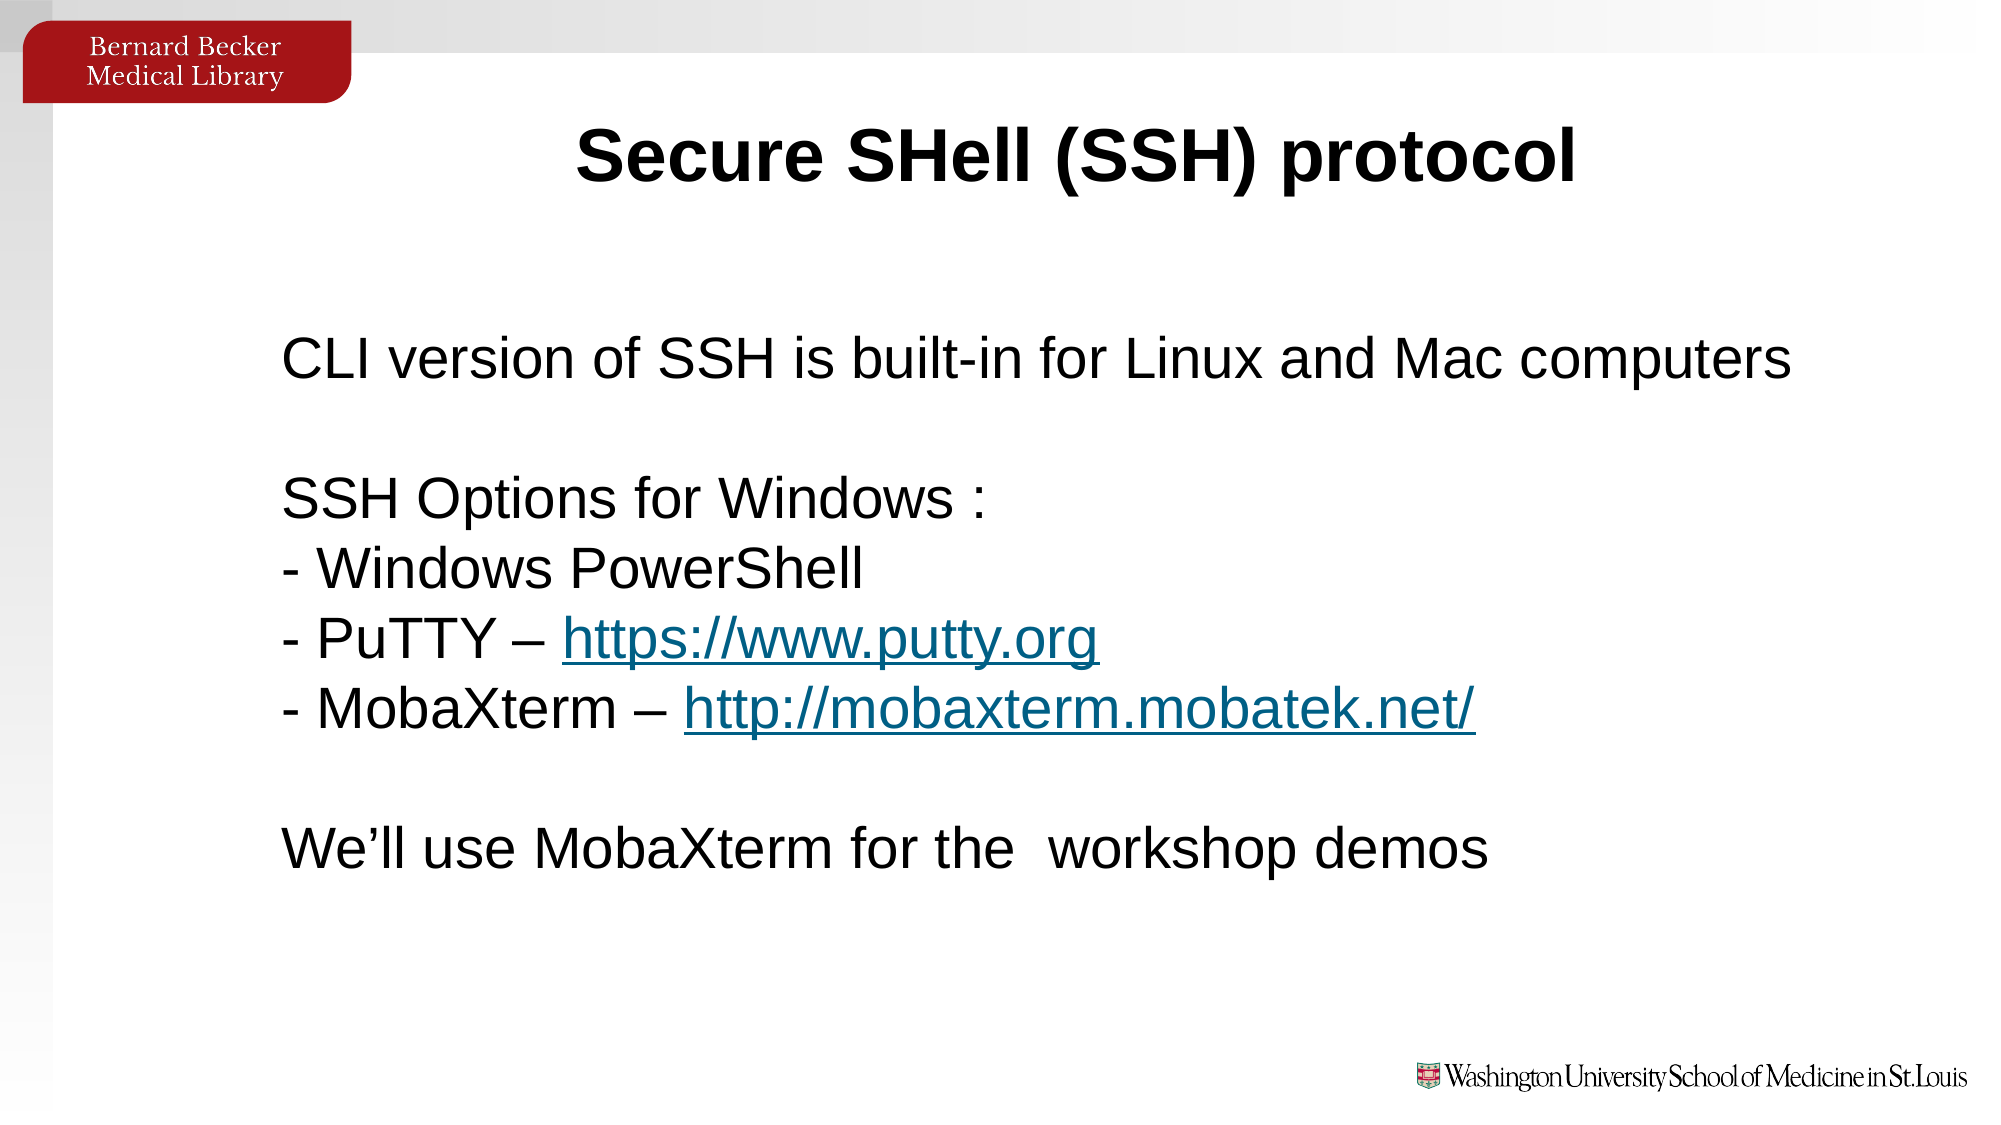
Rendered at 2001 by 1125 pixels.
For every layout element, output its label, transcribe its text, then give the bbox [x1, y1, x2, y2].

picture [1417, 1062, 1967, 1092]
text_box CLI version of SSH is built-in for Linux and Mac computers SSH Options for Windows : - Windows PowerShell - PuTTY – https://www.putty.org - MobaXterm – http://mobaxterm.mobatek.net/ We’ll use MobaXterm for the workshop demos [263, 320, 1934, 992]
picture [84, 29, 285, 95]
text_box Secure SHell (SSH) protocol [296, 68, 1858, 235]
